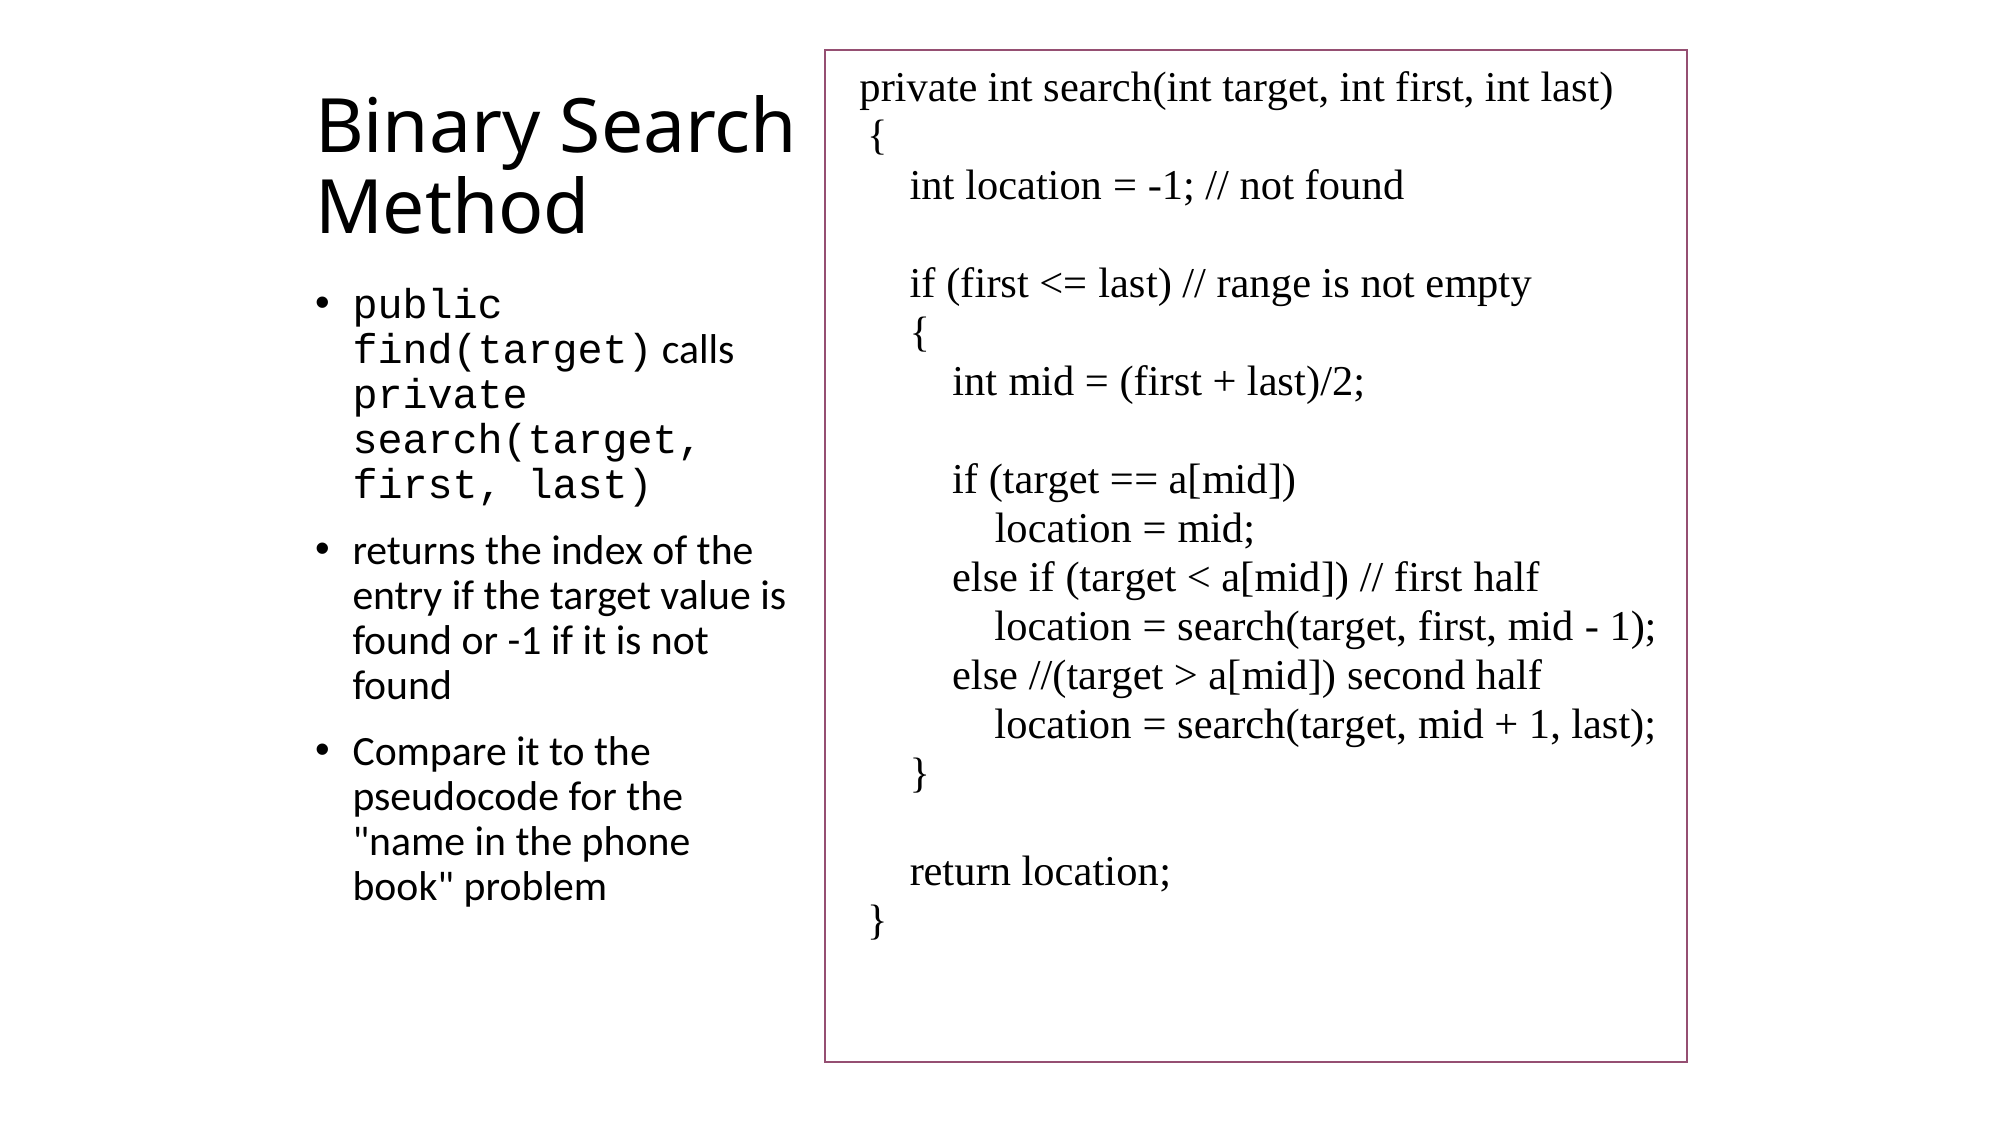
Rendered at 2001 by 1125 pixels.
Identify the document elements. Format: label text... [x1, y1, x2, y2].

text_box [824, 62, 1682, 1052]
list public find(target) calls private search(target, first, last) returns the index of the entry if the target value is found or -1 if it is not found Compare it to the pseudocode for the "name in the phone book" problem [300, 275, 813, 1050]
title Binary Search Method [300, 75, 813, 263]
text_box [825, 50, 1688, 1063]
